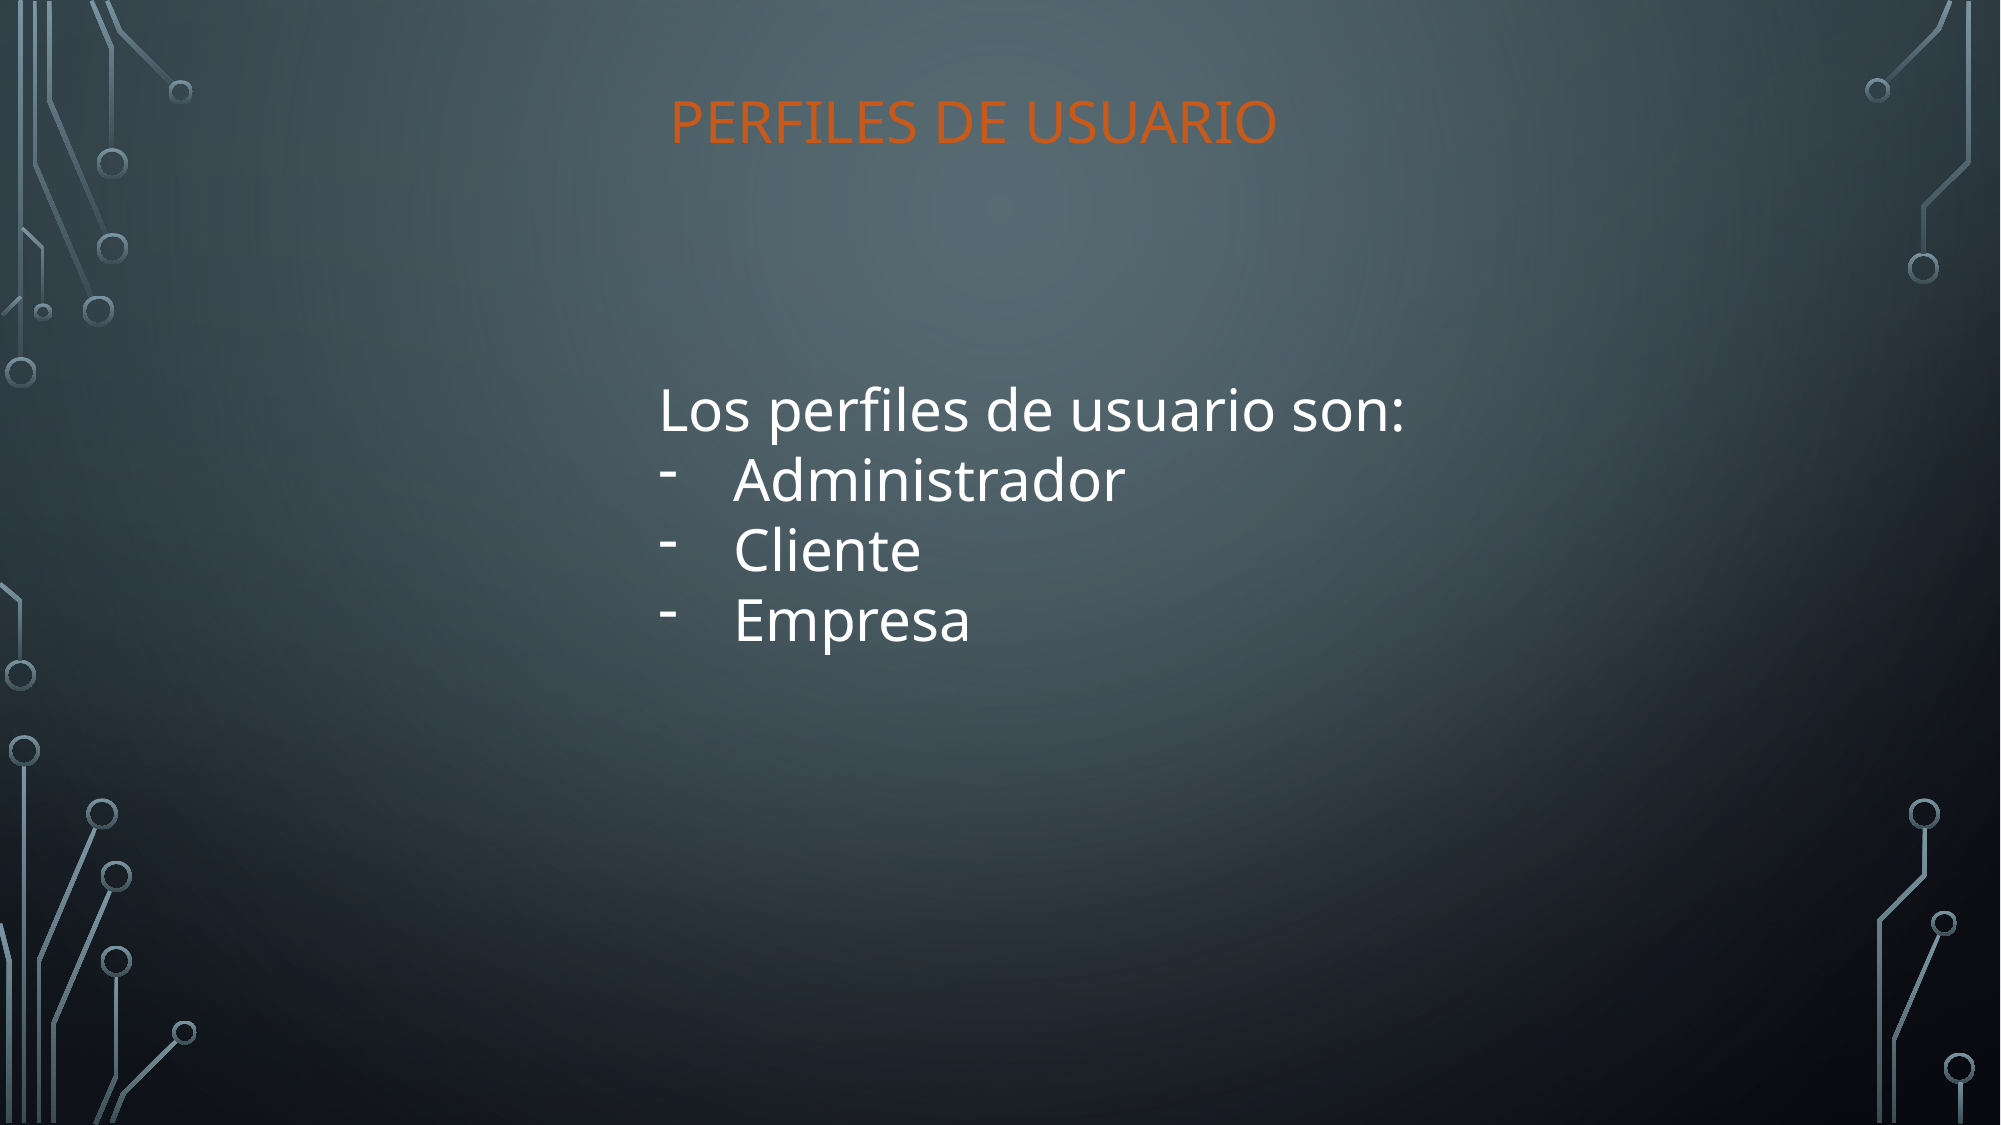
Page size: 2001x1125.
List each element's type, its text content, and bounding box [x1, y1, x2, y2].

text_box Perfiles de usuario [253, 65, 1696, 185]
text_box Los perfiles de usuario son: Administrador Cliente Empresa [643, 365, 1950, 731]
